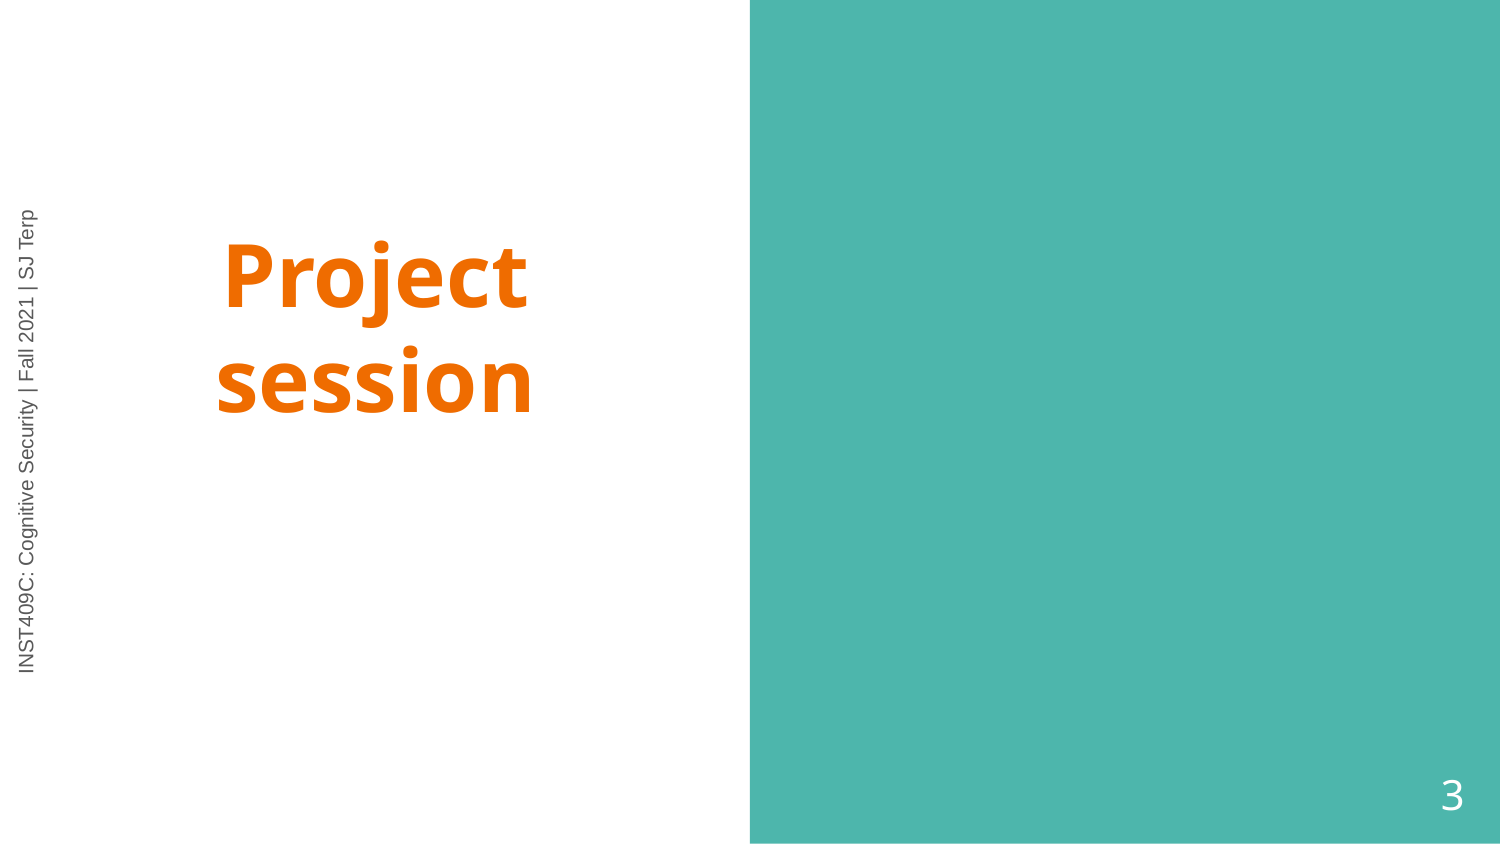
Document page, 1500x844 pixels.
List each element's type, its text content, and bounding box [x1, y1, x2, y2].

title Project session [43, 170, 708, 446]
slide_number ‹#› [1389, 764, 1480, 830]
